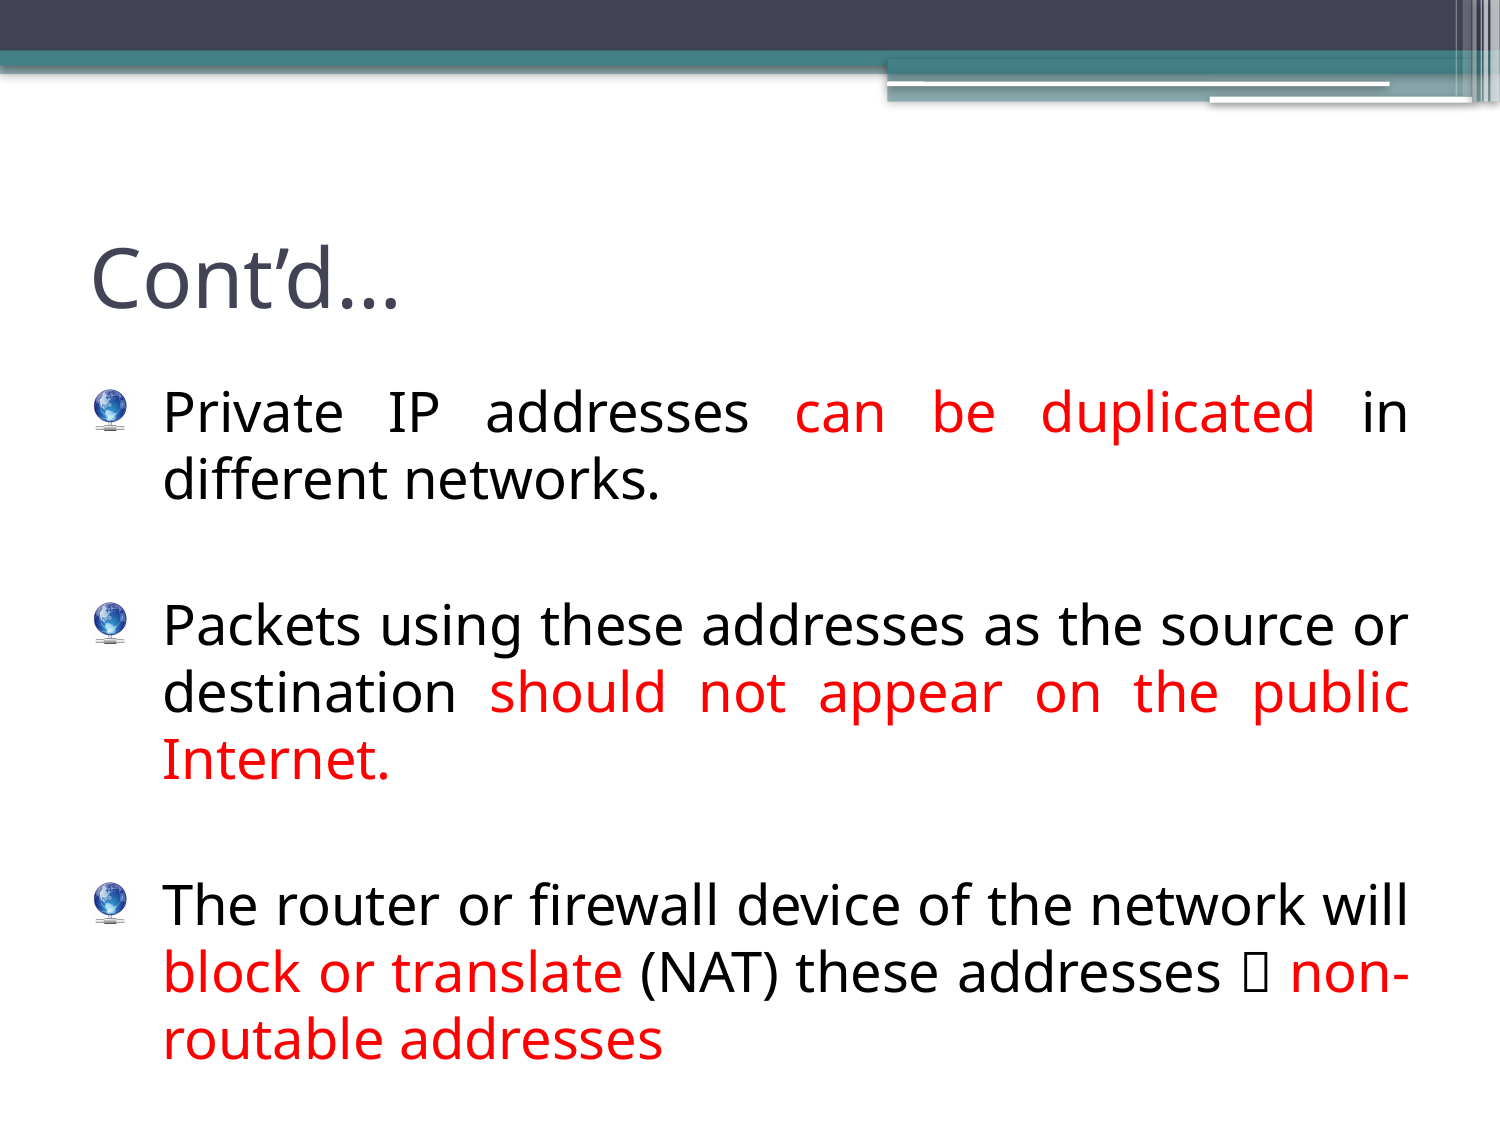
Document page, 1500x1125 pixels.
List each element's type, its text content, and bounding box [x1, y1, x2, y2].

picture [89, 389, 131, 431]
title Cont’d… [75, 187, 1425, 363]
list Private IP addresses can be duplicated in different networks. Packets using these addresses as the source or destination should not appear on the public Internet. The router or firewall device of the network will block or translate (NAT) these addresses  non-routable addresses [75, 368, 1425, 1079]
picture [89, 882, 131, 924]
picture [89, 602, 131, 644]
